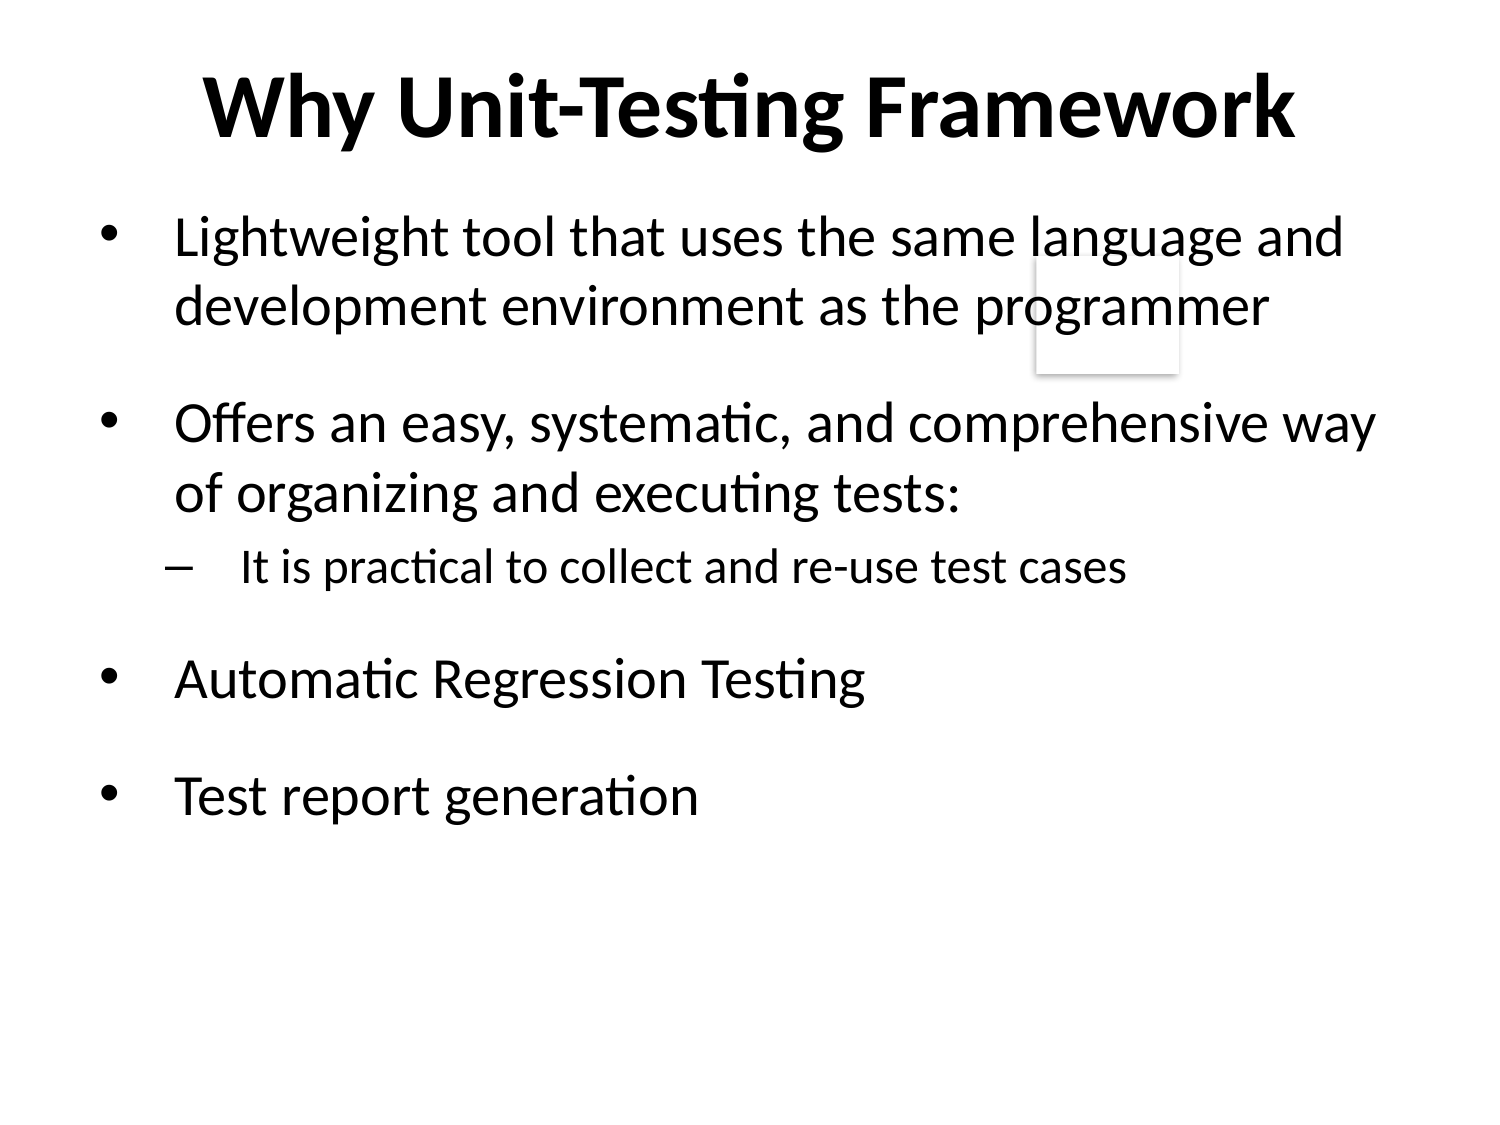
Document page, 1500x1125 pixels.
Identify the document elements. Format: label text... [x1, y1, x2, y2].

text_box Why Unit-Testing Framework [0, 10, 1500, 191]
list Lightweight tool that uses the same language and development environment as the programmer Offers an easy, systematic, and comprehensive way of organizing and executing tests: It is practical to collect and re-use test cases Automatic Regression Testing Test report generation [75, 190, 1425, 980]
